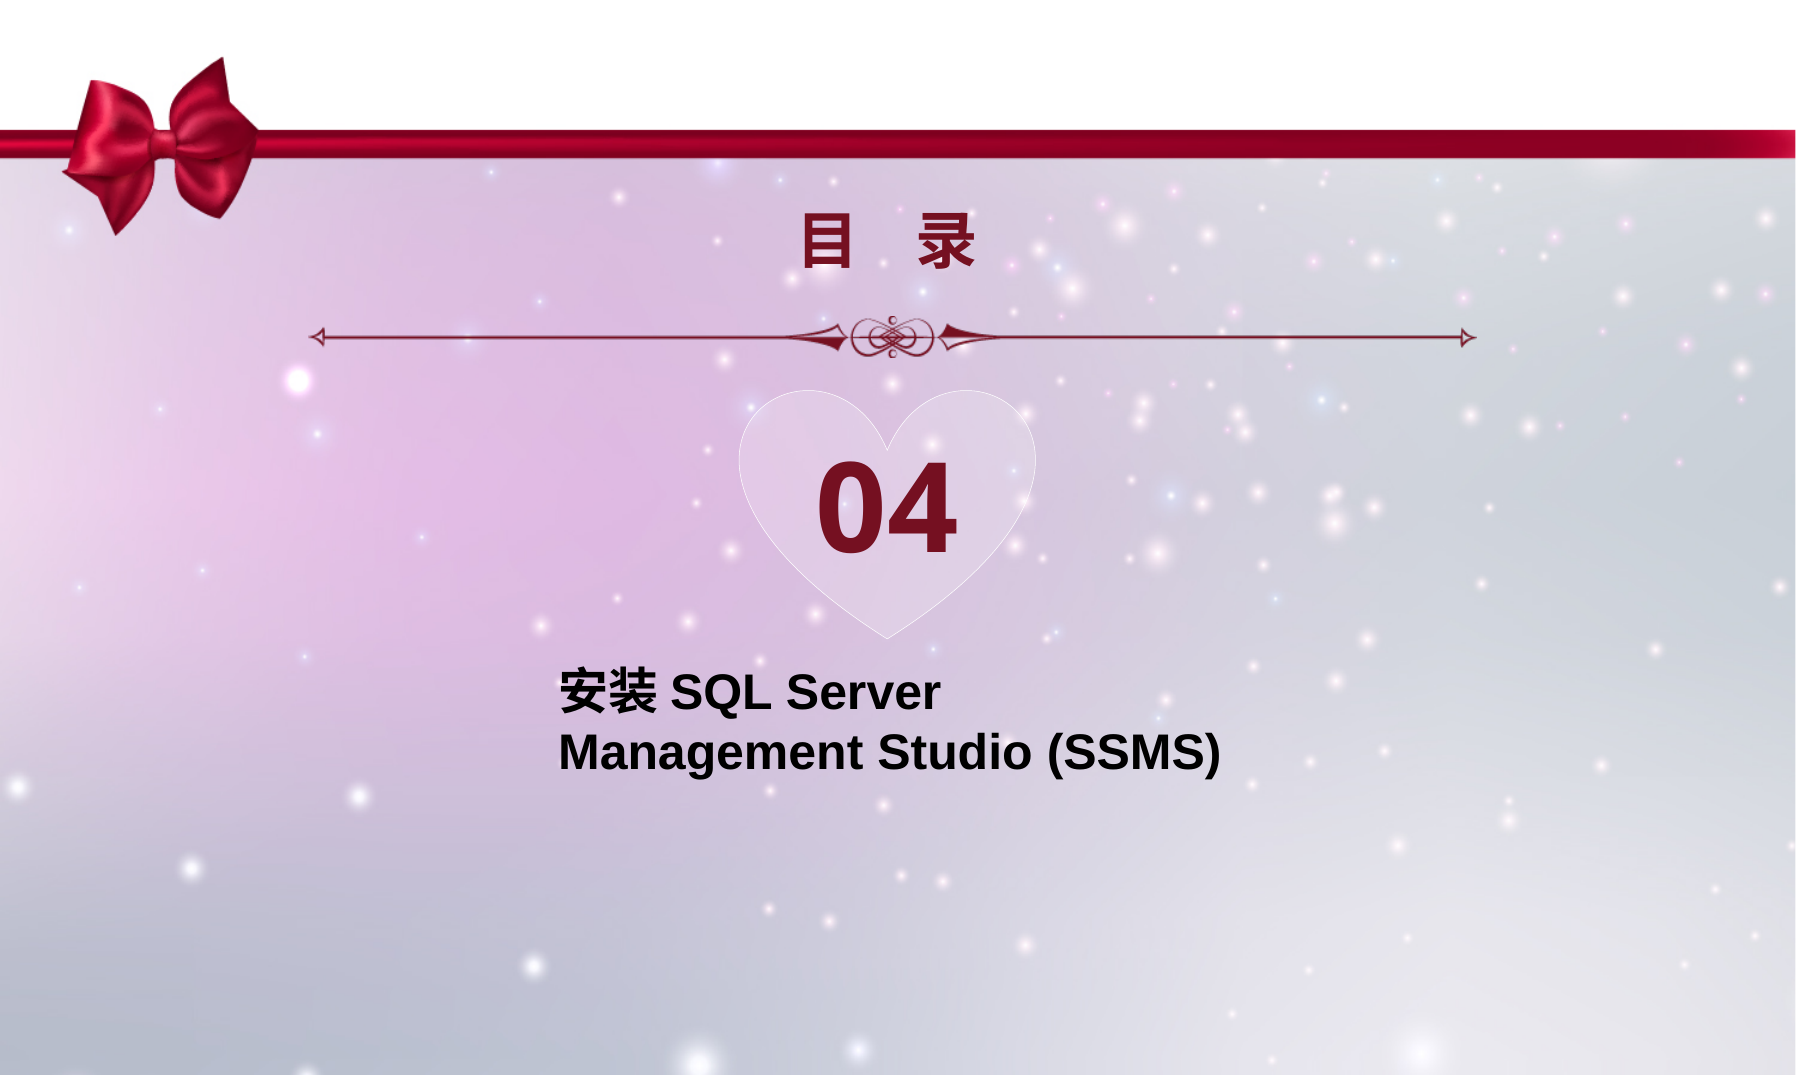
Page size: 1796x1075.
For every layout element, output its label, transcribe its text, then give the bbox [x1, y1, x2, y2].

text_box 安装SQL Server Management Studio (SSMS) [543, 652, 1241, 788]
text_box 04 [739, 390, 1036, 639]
picture [0, 0, 1796, 1075]
text_box 目 录 [777, 191, 998, 285]
